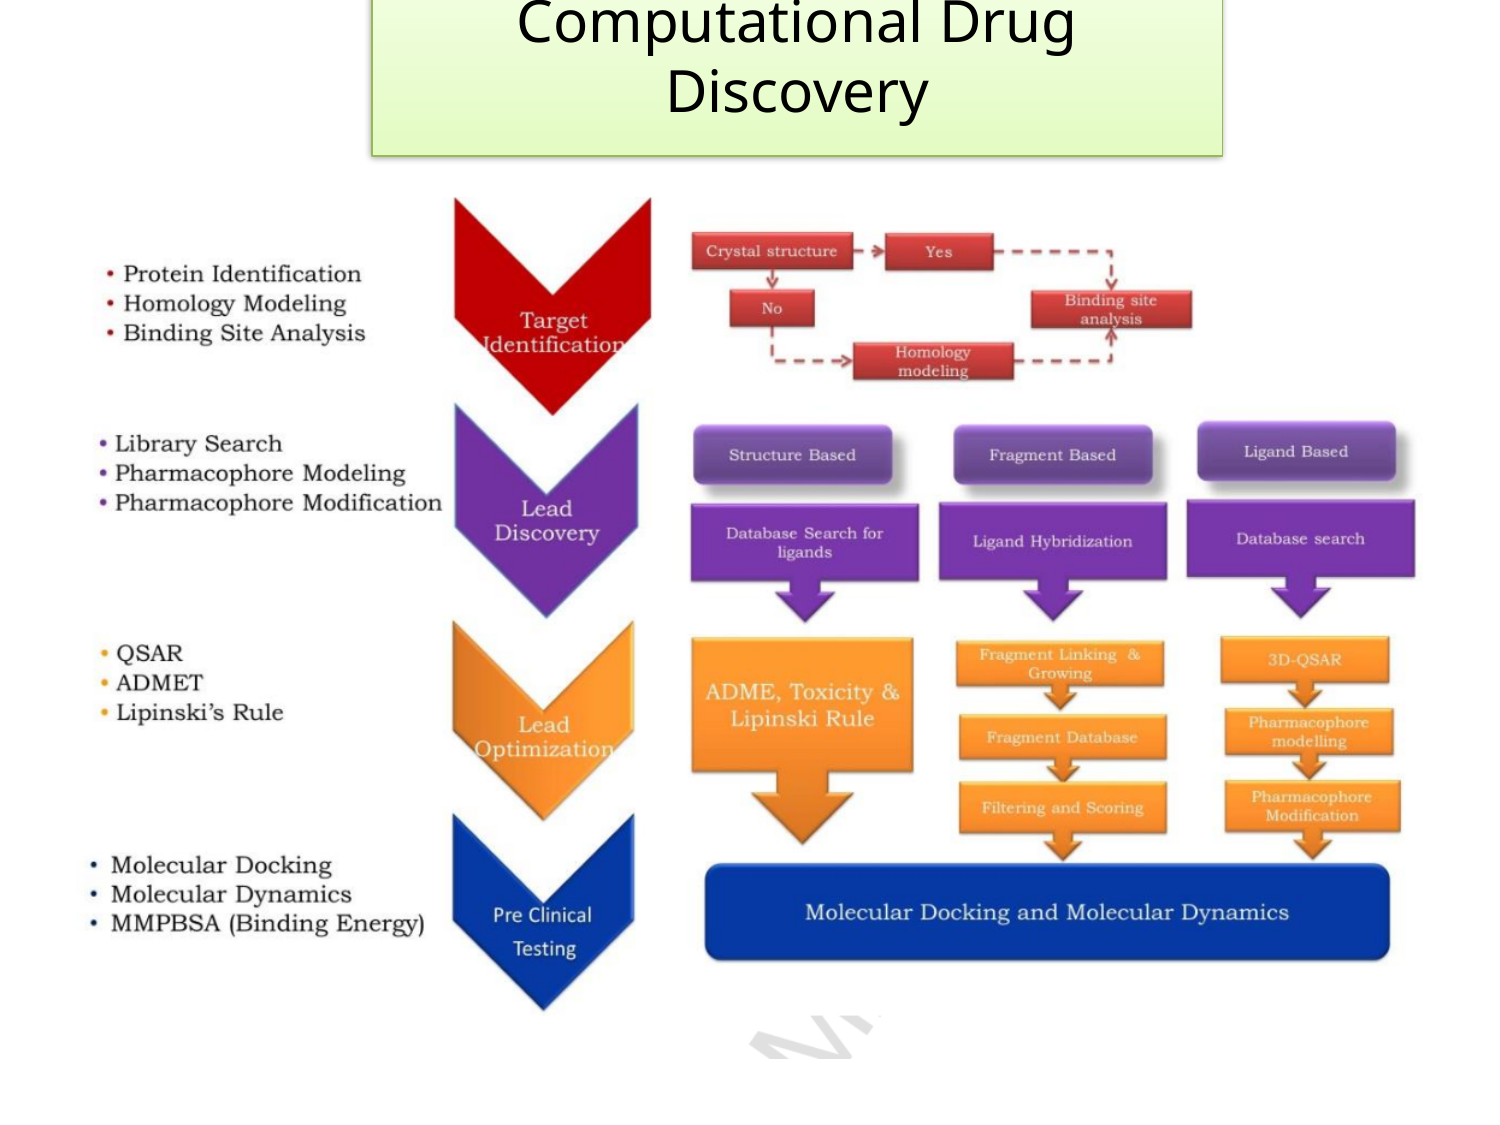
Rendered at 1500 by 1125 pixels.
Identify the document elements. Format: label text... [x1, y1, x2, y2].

picture [76, 195, 1424, 1060]
title Computational Drug Discovery [371, 0, 1223, 157]
